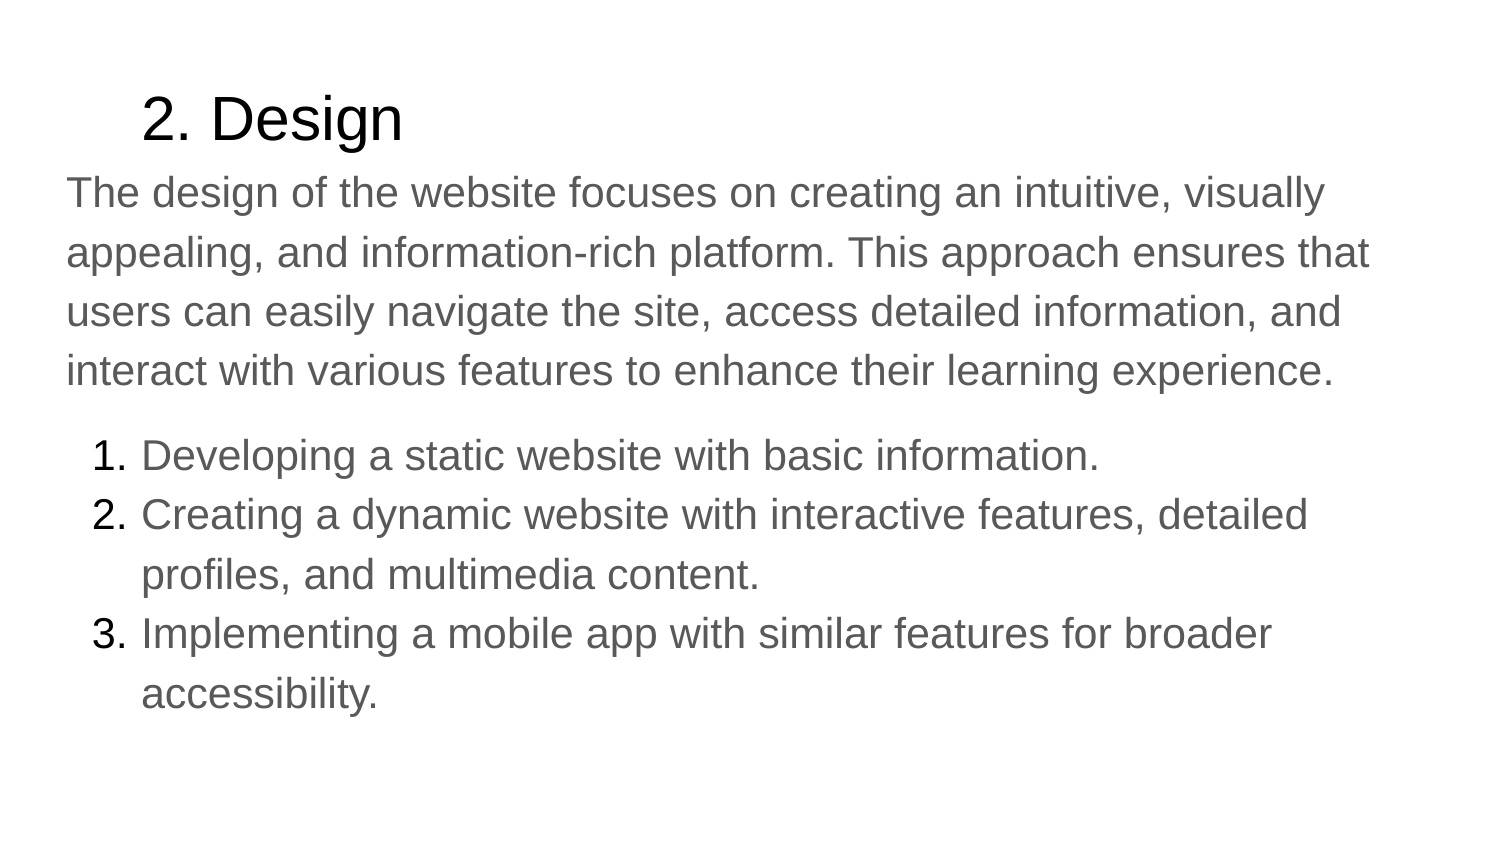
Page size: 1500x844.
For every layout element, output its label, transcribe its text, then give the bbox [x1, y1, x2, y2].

list The design of the website focuses on creating an intuitive, visually appealing, and information-rich platform. This approach ensures that users can easily navigate the site, access detailed information, and interact with various features to enhance their learning experience. Developing a static website with basic information. Creating a dynamic website with interactive features, detailed profiles, and multimedia content. Implementing a mobile app with similar features for broader accessibility. [51, 141, 1449, 844]
title 2. Design [51, 25, 1449, 120]
